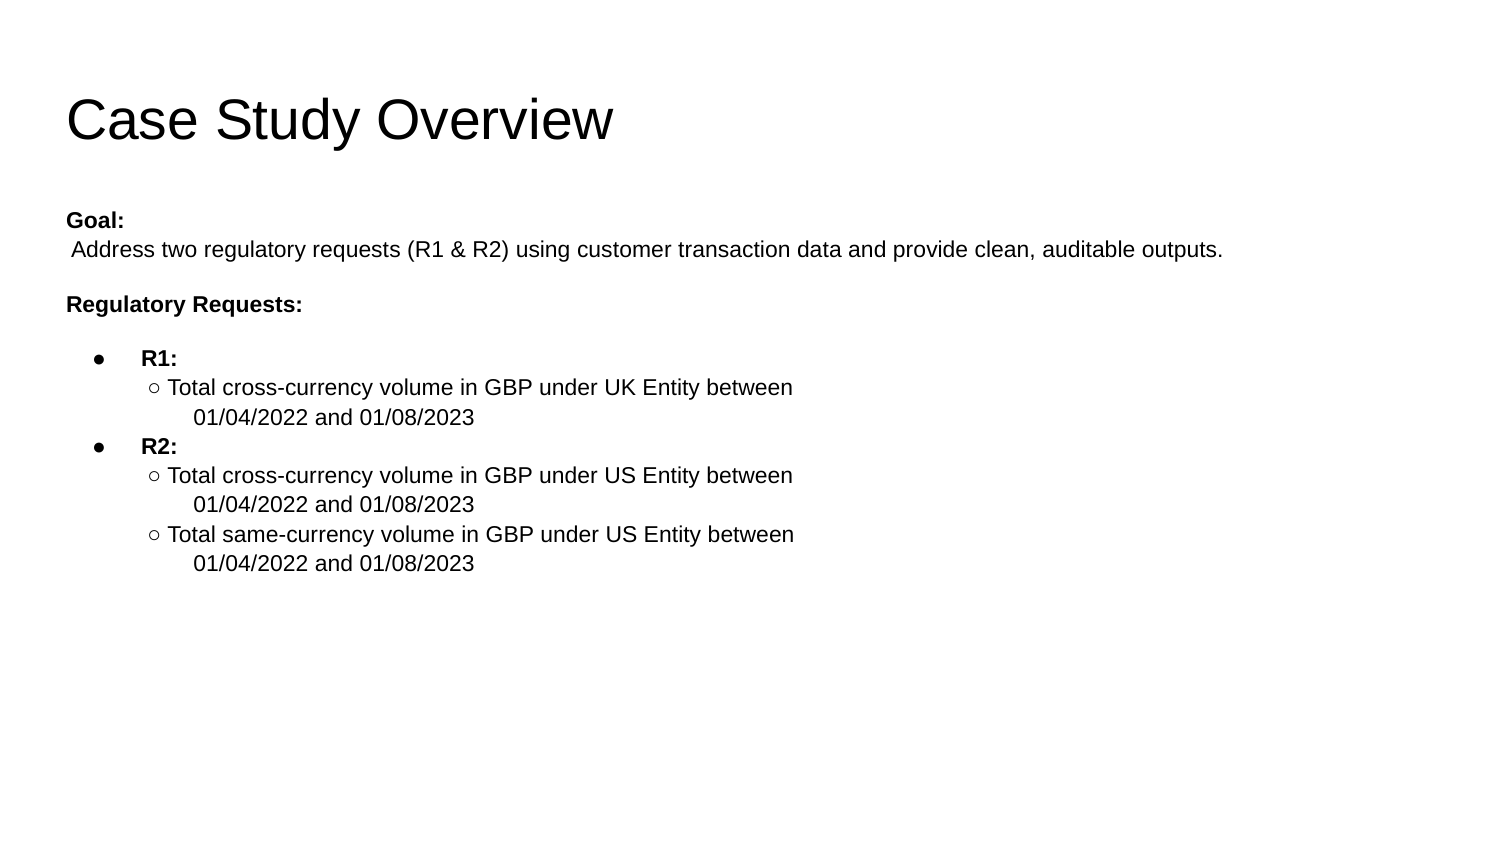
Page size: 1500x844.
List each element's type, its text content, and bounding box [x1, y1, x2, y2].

title Case Study Overview [51, 72, 1449, 167]
list Goal: Address two regulatory requests (R1 & R2) using customer transaction data and provide clean, auditable outputs. Regulatory Requests: R1: ○ Total cross-currency volume in GBP under UK Entity between 01/04/2022 and 01/08/2023 R2: ○ Total cross-currency volume in GBP under US Entity between 01/04/2022 and 01/08/2023 ○ Total same-currency volume in GBP under US Entity between 01/04/2022 and 01/08/2023 [51, 189, 1449, 750]
